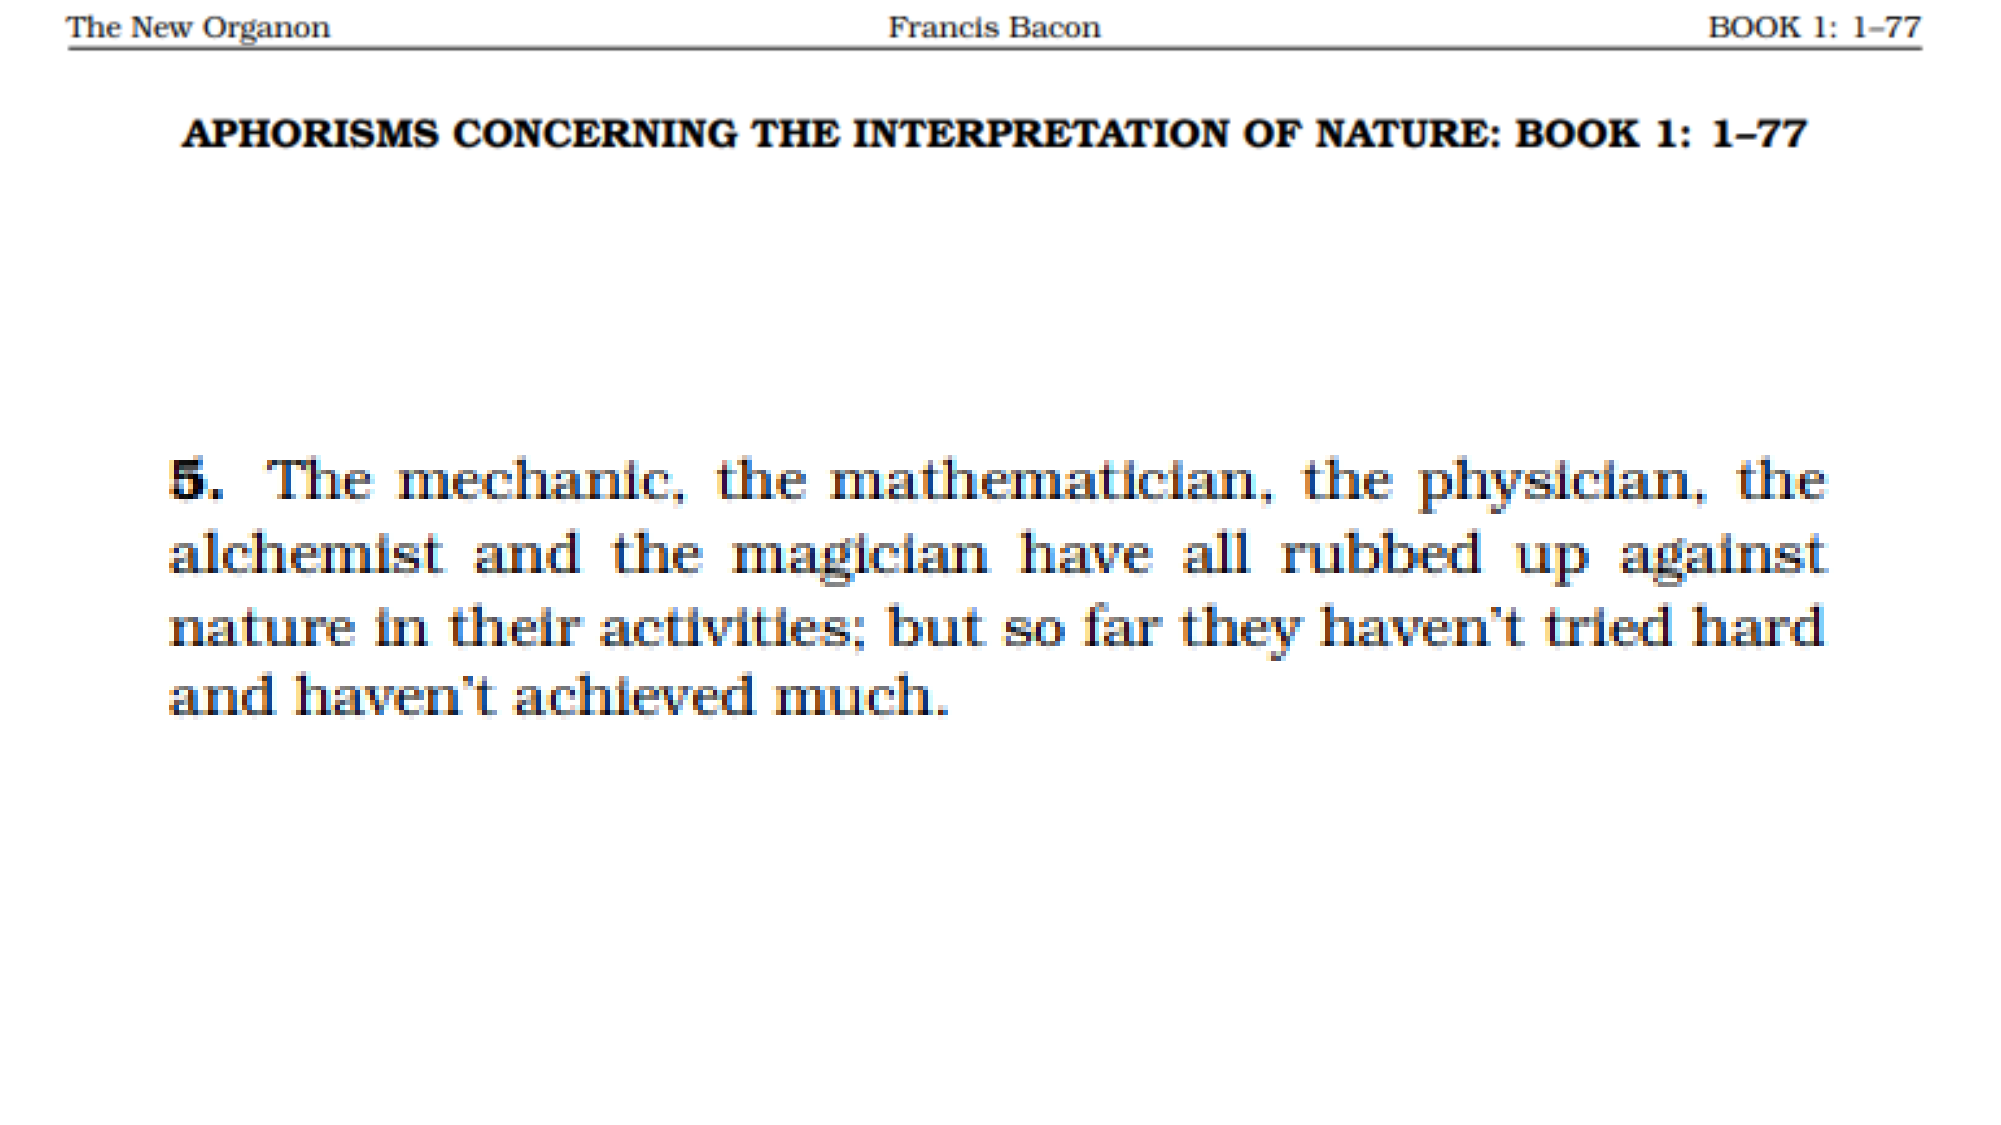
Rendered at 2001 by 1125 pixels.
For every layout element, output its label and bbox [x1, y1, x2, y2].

picture [140, 416, 1860, 740]
picture [53, 0, 1947, 187]
